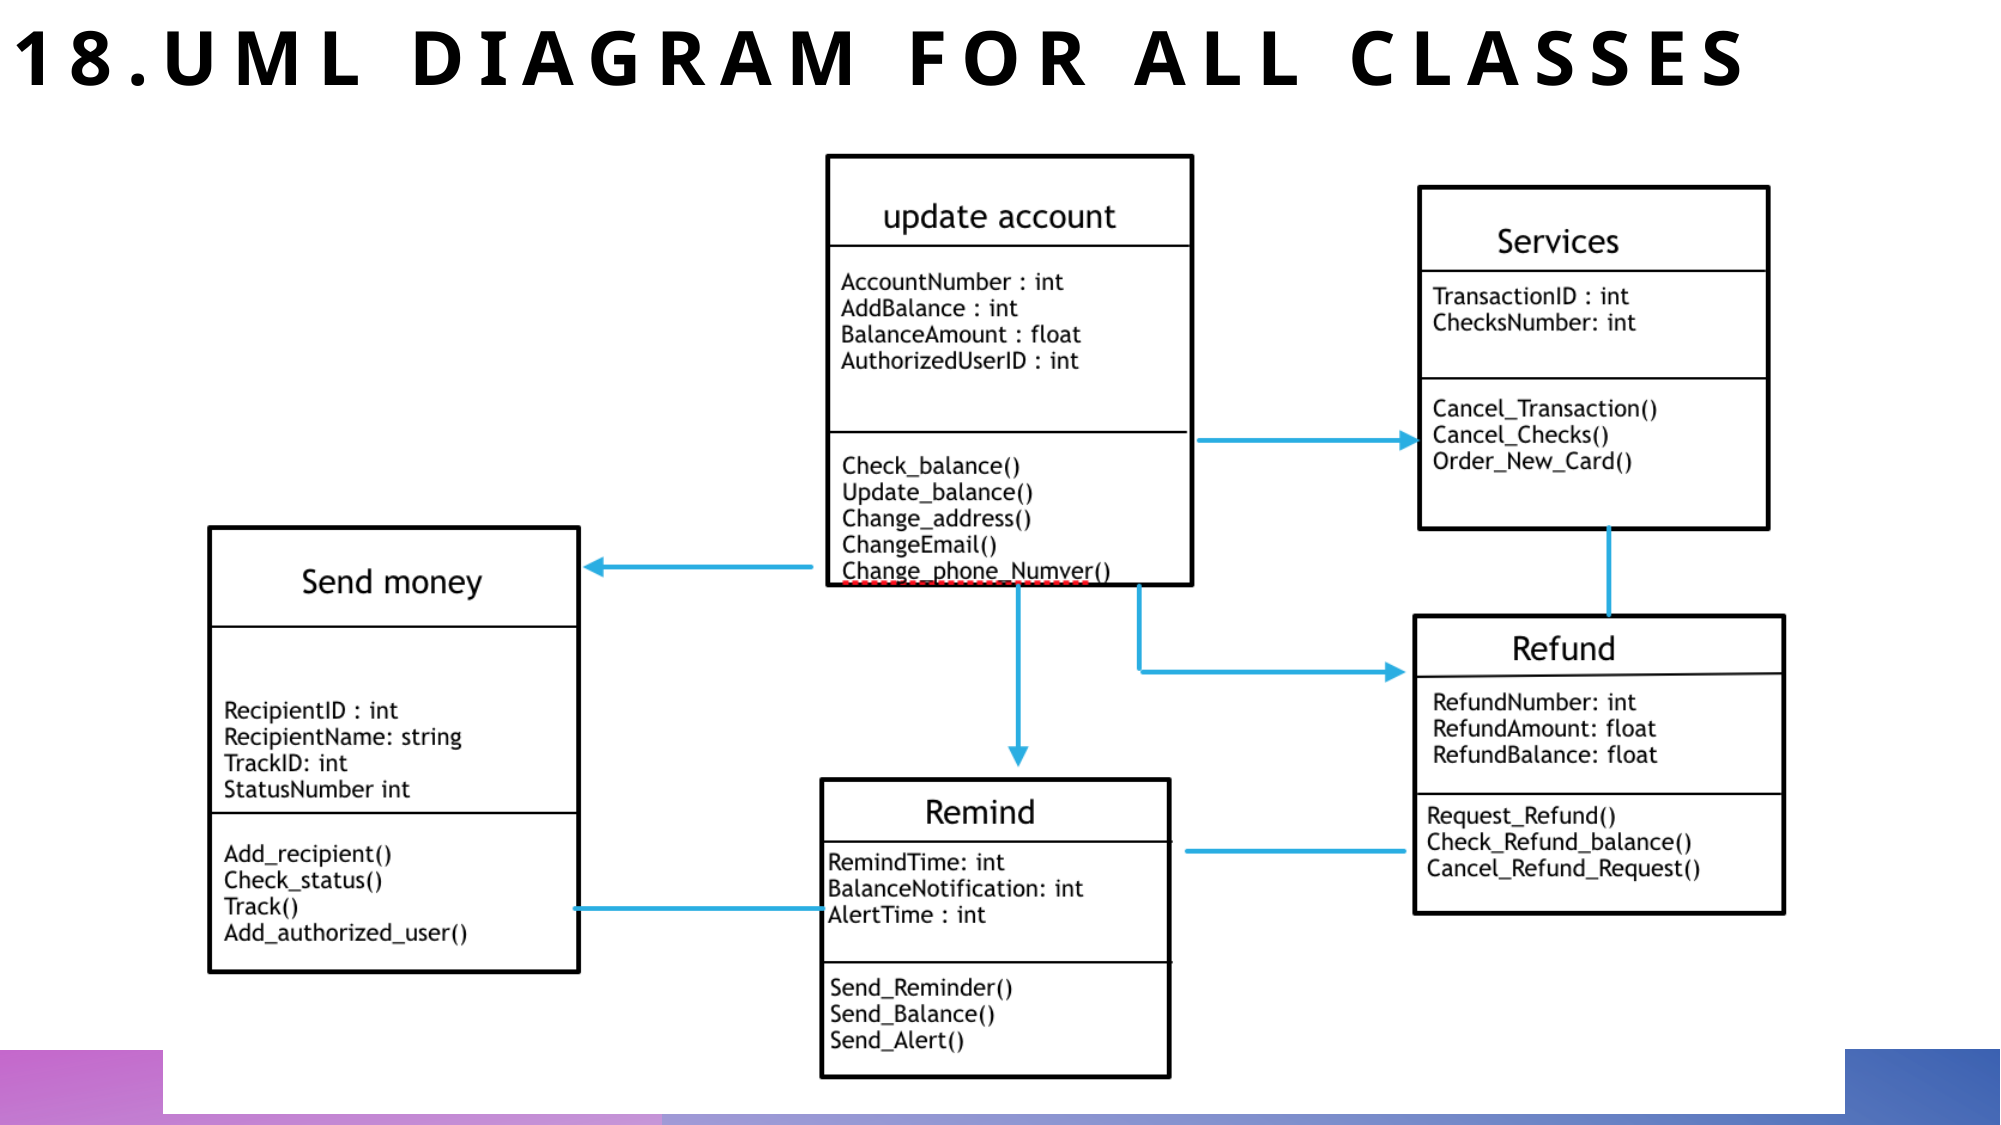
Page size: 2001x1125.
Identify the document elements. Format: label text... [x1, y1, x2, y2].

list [163, 99, 1845, 1114]
title 18.UML Diagram for all classes [12, 9, 1871, 101]
